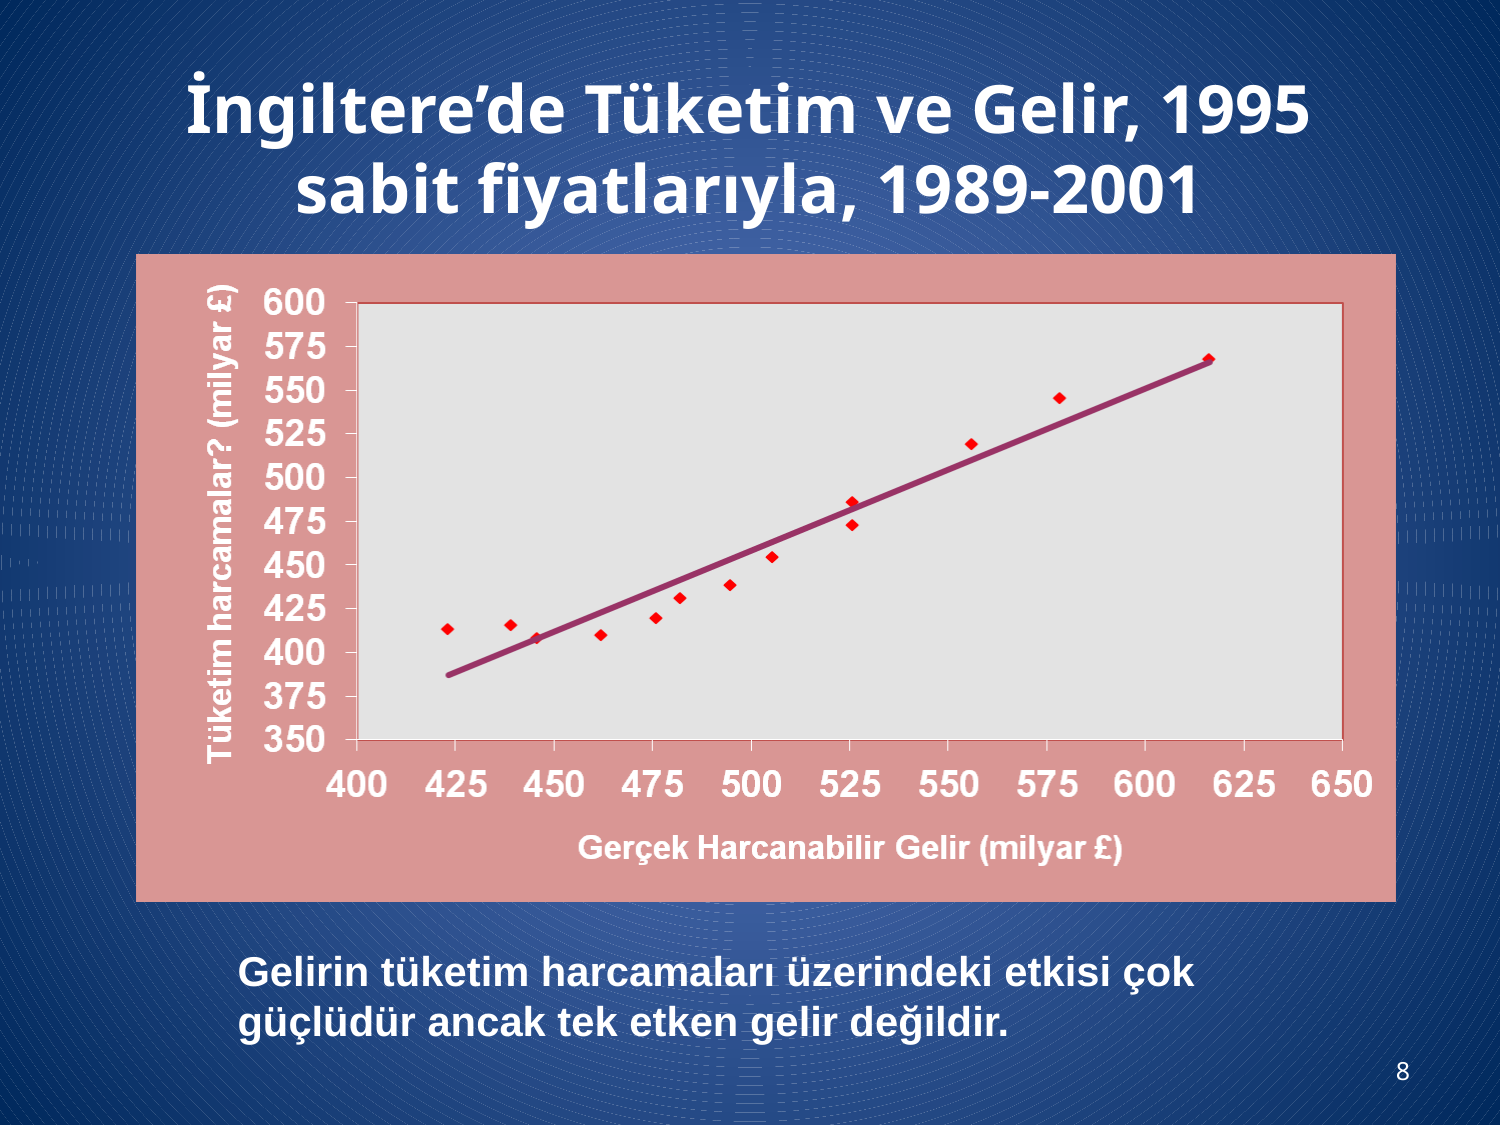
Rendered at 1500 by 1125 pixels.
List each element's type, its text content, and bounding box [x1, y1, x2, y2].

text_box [128, 245, 1403, 910]
title İngiltere’de Tüketim ve Gelir, 1995 sabit fiyatlarıyla, 1989-2001 [112, 58, 1388, 235]
text_box Gelirin tüketim harcamaları üzerindeki etkisi çok güçlüdür ancak tek etken gelir değildir. [222, 937, 1386, 1053]
slide_number 8 [1074, 1042, 1425, 1103]
